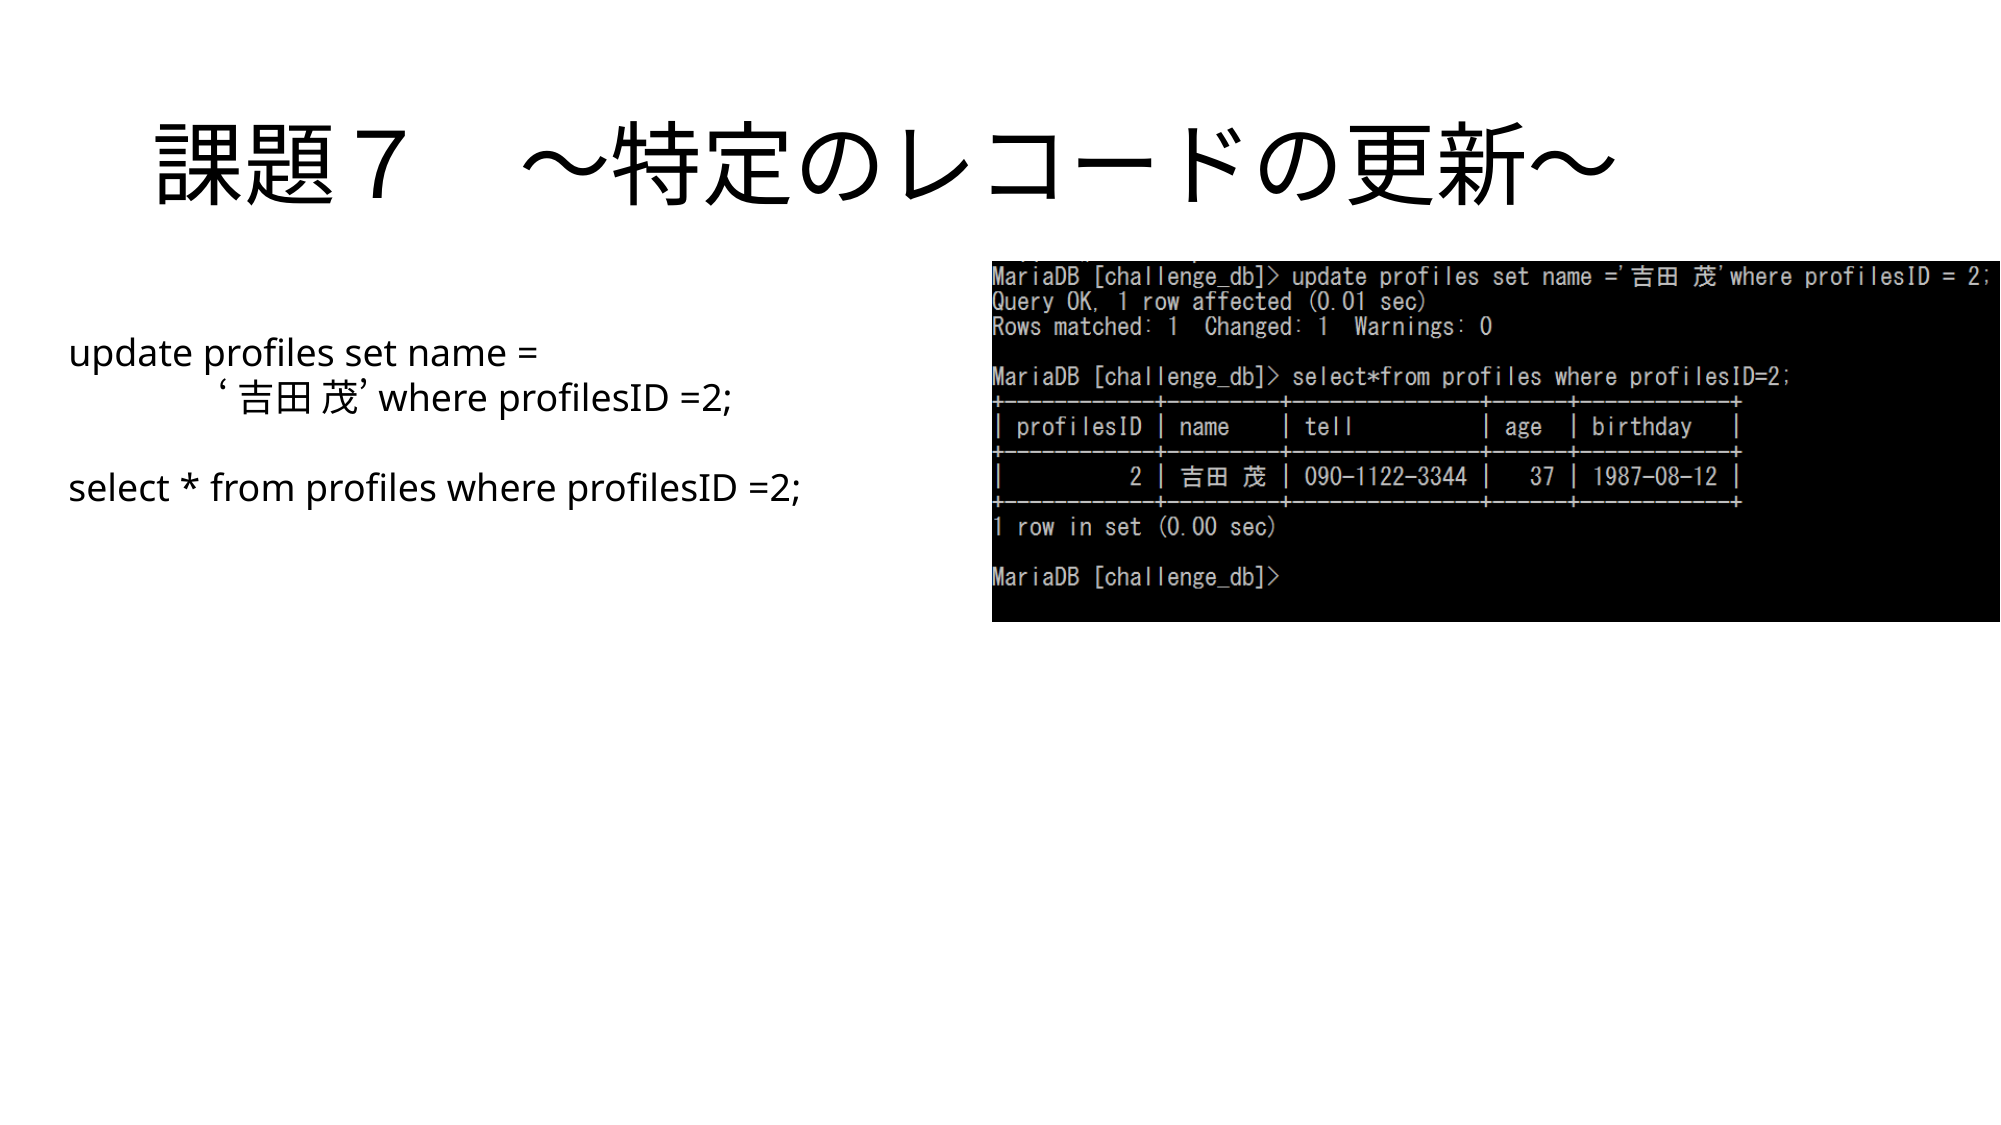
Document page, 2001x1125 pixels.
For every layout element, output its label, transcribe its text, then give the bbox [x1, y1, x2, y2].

title 課題７ ～特定のレコードの更新～ [137, 59, 1863, 278]
text_box update profiles set name = ‘吉田 茂’where profilesID =2; select * from profiles where profilesID =2; [53, 321, 955, 517]
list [992, 261, 2000, 623]
